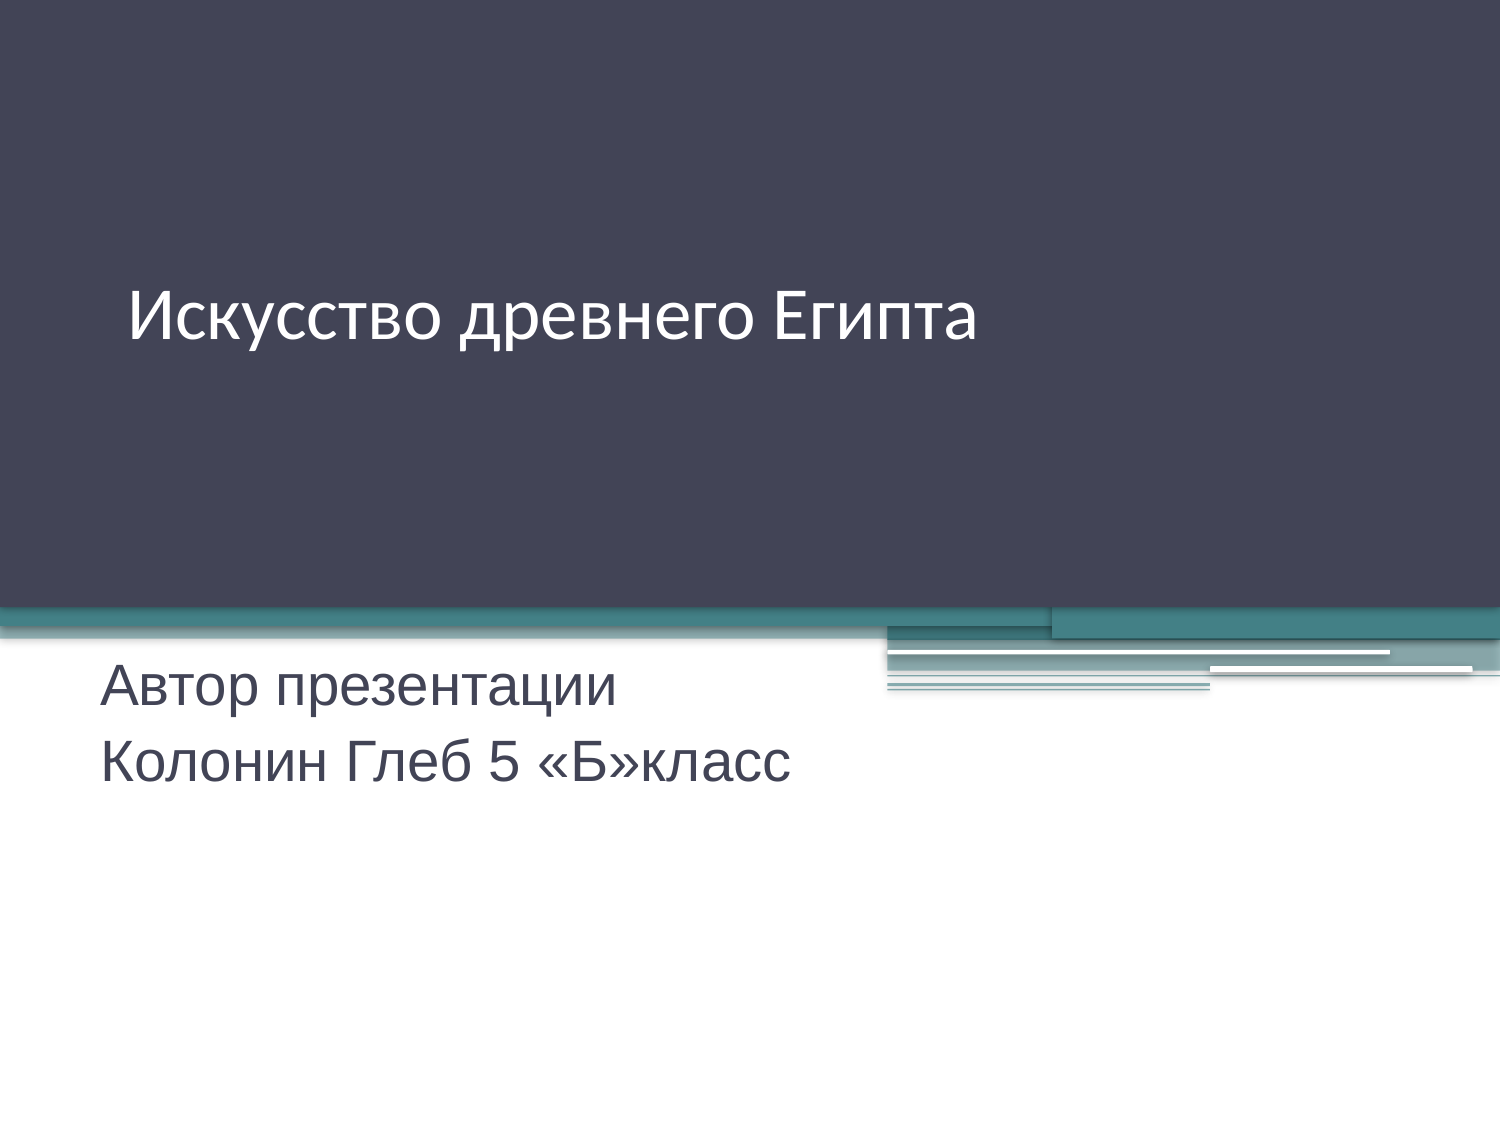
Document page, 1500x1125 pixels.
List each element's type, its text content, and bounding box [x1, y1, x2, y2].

title Искусство древнего Египта [112, 54, 1388, 362]
subtitle Автор презентации Колонин Глеб 5 «Б»класс [75, 639, 928, 929]
